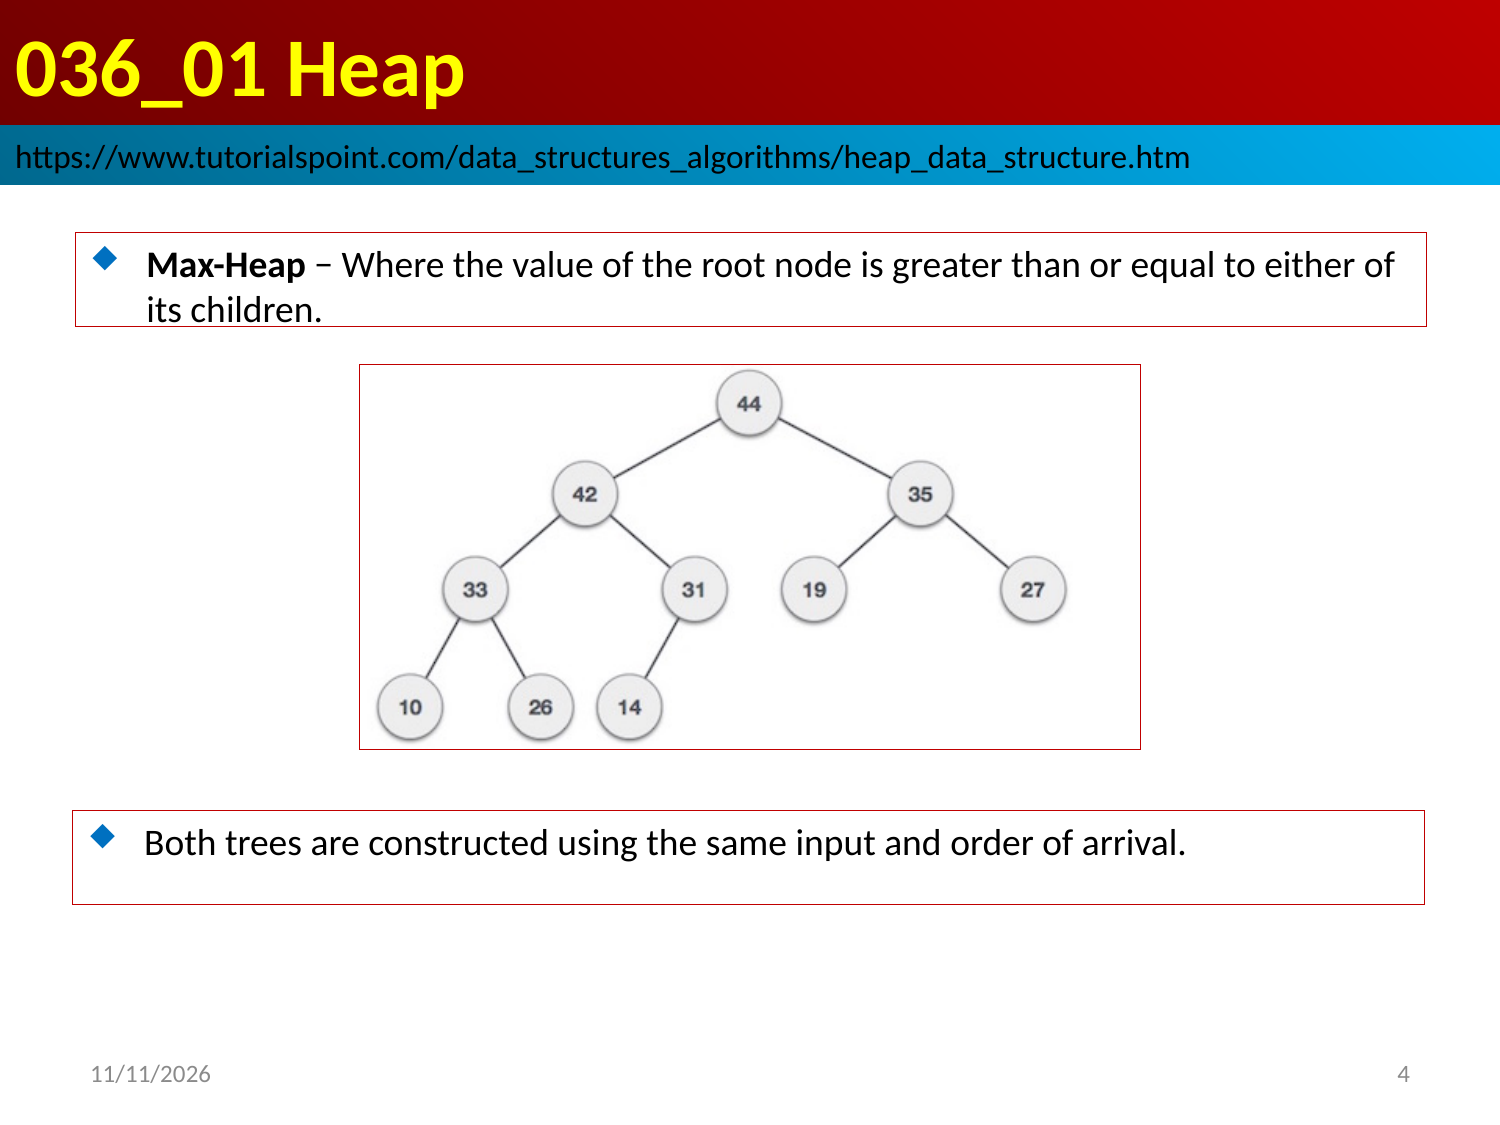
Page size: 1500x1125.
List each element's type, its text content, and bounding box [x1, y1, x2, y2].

subtitle Max-Heap − Where the value of the root node is greater than or equal to either of its children. [75, 232, 1427, 327]
text_box https://www.tutorialspoint.com/data_structures_algorithms/heap_data_structure.htm [0, 125, 1500, 185]
text_box Both trees are constructed using the same input and order of arrival. [72, 810, 1425, 905]
picture [359, 364, 1141, 750]
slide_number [75, 1042, 425, 1103]
slide_number 4 [1074, 1042, 1425, 1103]
title 036_01 Heap [0, 0, 1500, 125]
